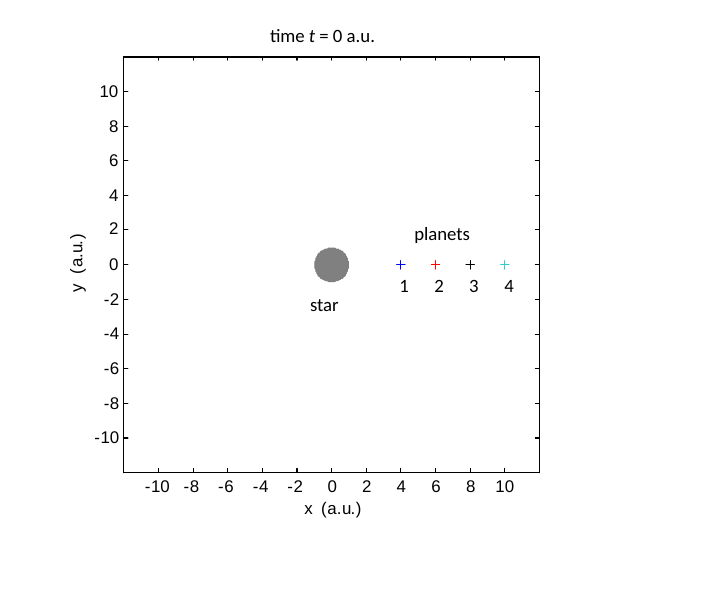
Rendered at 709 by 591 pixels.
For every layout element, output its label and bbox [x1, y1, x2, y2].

picture [55, 17, 556, 530]
